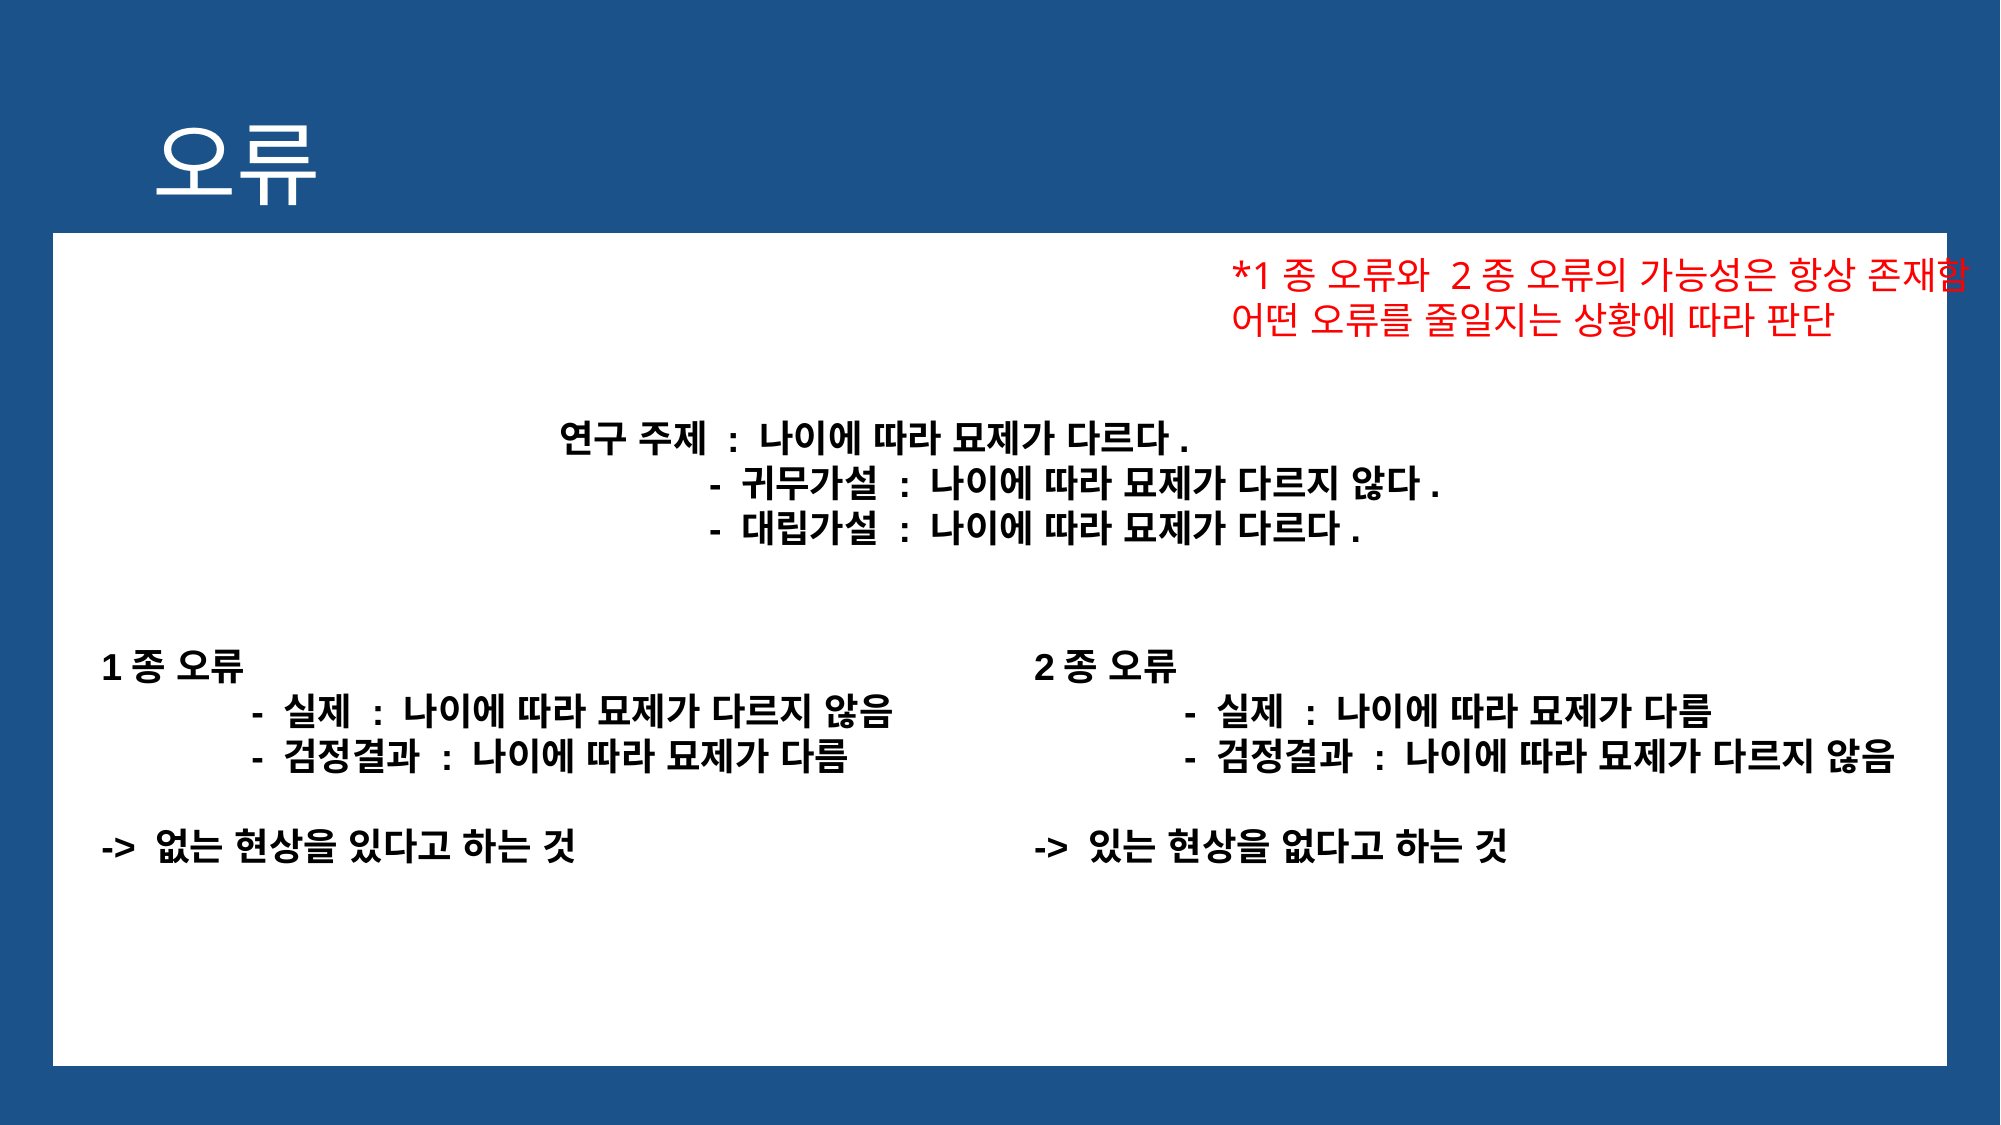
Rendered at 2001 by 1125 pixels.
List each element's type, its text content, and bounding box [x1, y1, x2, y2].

text_box 2종 오류 - 실제 : 나이에 따라 묘제가 다름 - 검정결과 : 나이에 따라 묘제가 다르지 않음 -> 있는 현상을 없다고 하는 것 [1019, 635, 1911, 876]
text_box 연구 주제 : 나이에 따라 묘제가 다르다. - 귀무가설 : 나이에 따라 묘제가 다르지 않다. - 대립가설 : 나이에 따라 묘제가 다르다. [544, 407, 1456, 558]
title 오류 [137, 59, 1863, 233]
text_box 1종 오류 - 실제 : 나이에 따라 묘제가 다르지 않음 - 검정결과 : 나이에 따라 묘제가 다름 -> 없는 현상을 있다고 하는 것 [86, 635, 910, 876]
text_box [53, 233, 1947, 1066]
text_box *1종 오류와 2종 오류의 가능성은 항상 존재함 어떤 오류를 줄일지는 상황에 따라 판단 [1216, 244, 1987, 350]
